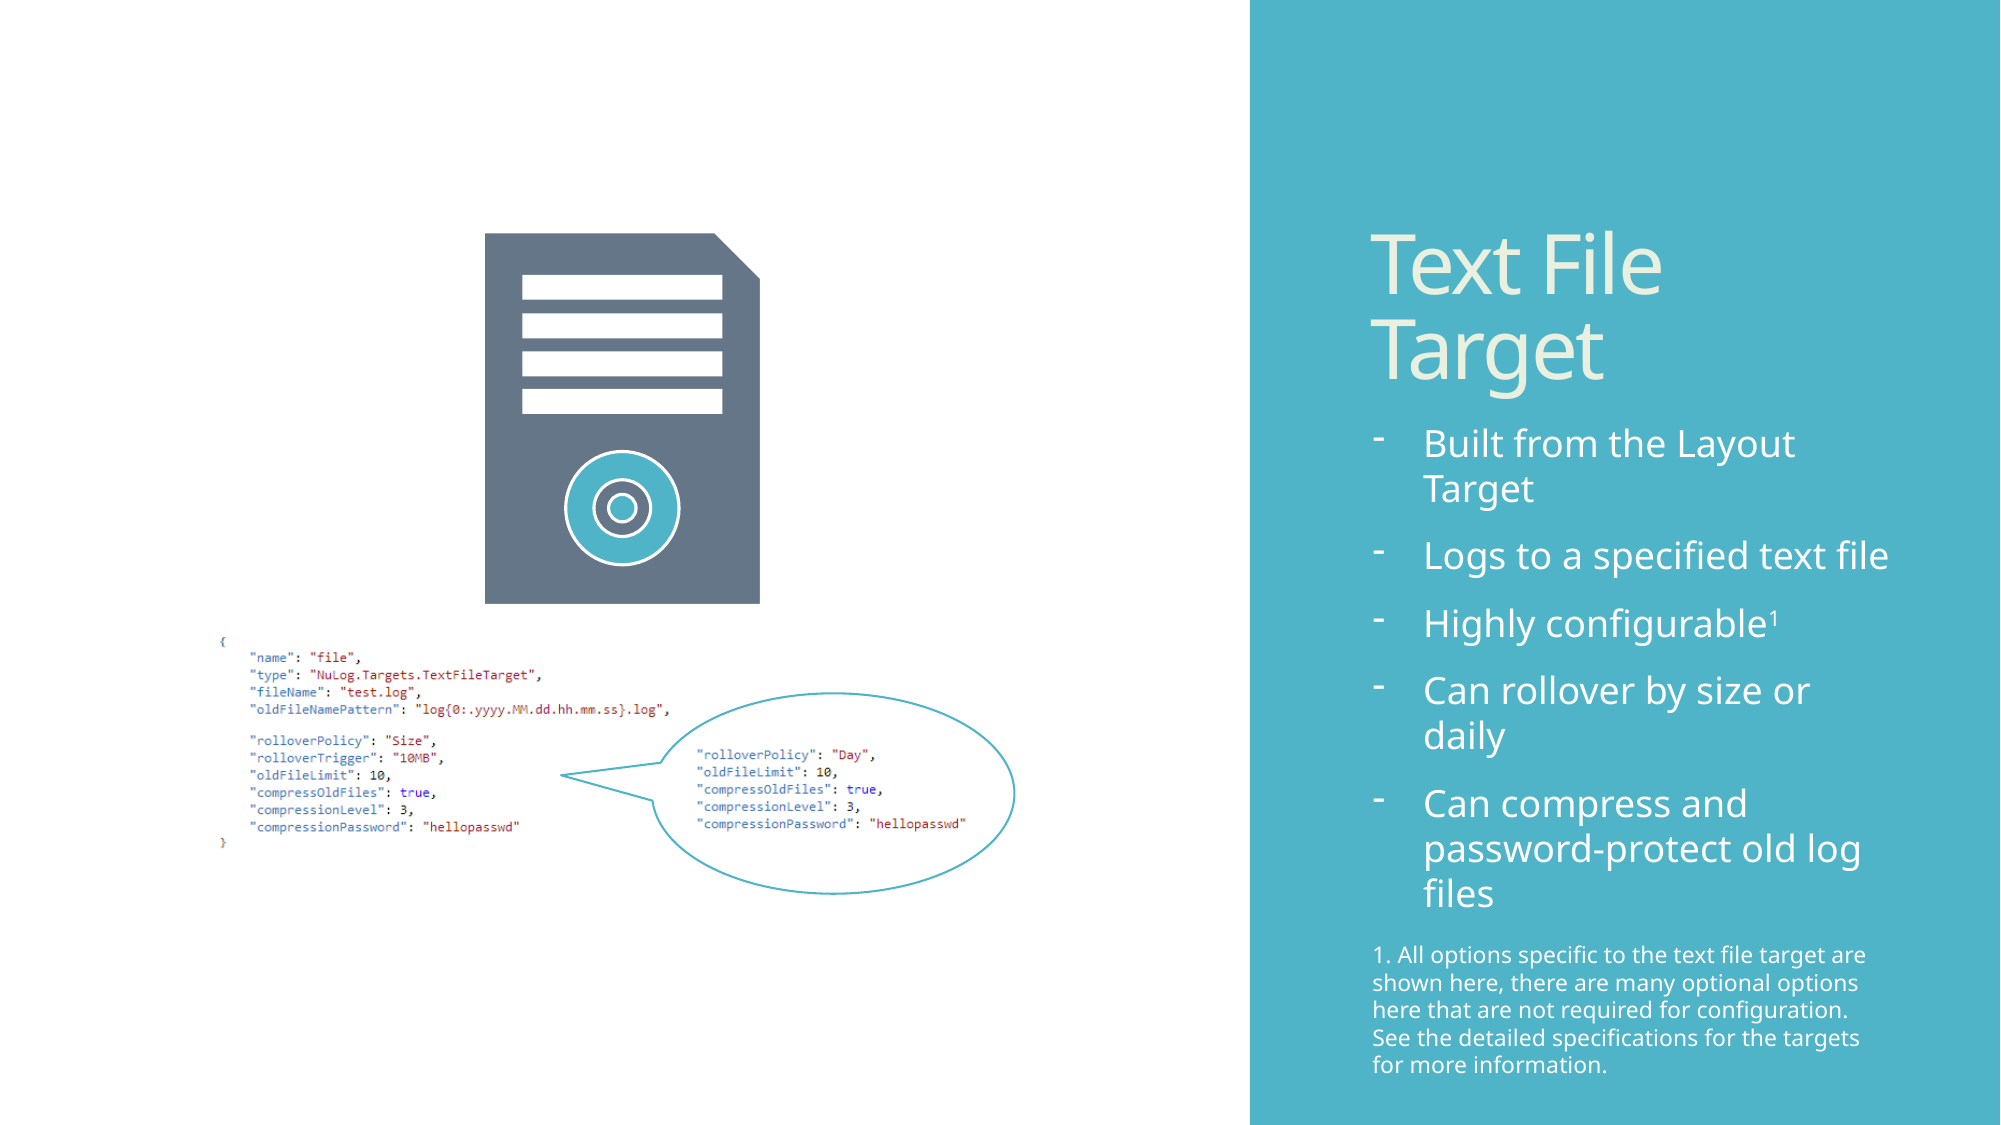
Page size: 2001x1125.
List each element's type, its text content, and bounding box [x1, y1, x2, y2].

title Text File Target [1355, 88, 1911, 404]
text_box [216, 230, 1015, 895]
text_box 1. All options specific to the text file target are shown here, there are many optional options here that are not required for configuration. See the detailed specifications for the targets for more information. [1357, 933, 1911, 1113]
list Built from the Layout Target Logs to a specified text file Highly configurable1 Can rollover by size or daily Can compress and password-protect old log files [1357, 412, 1916, 925]
